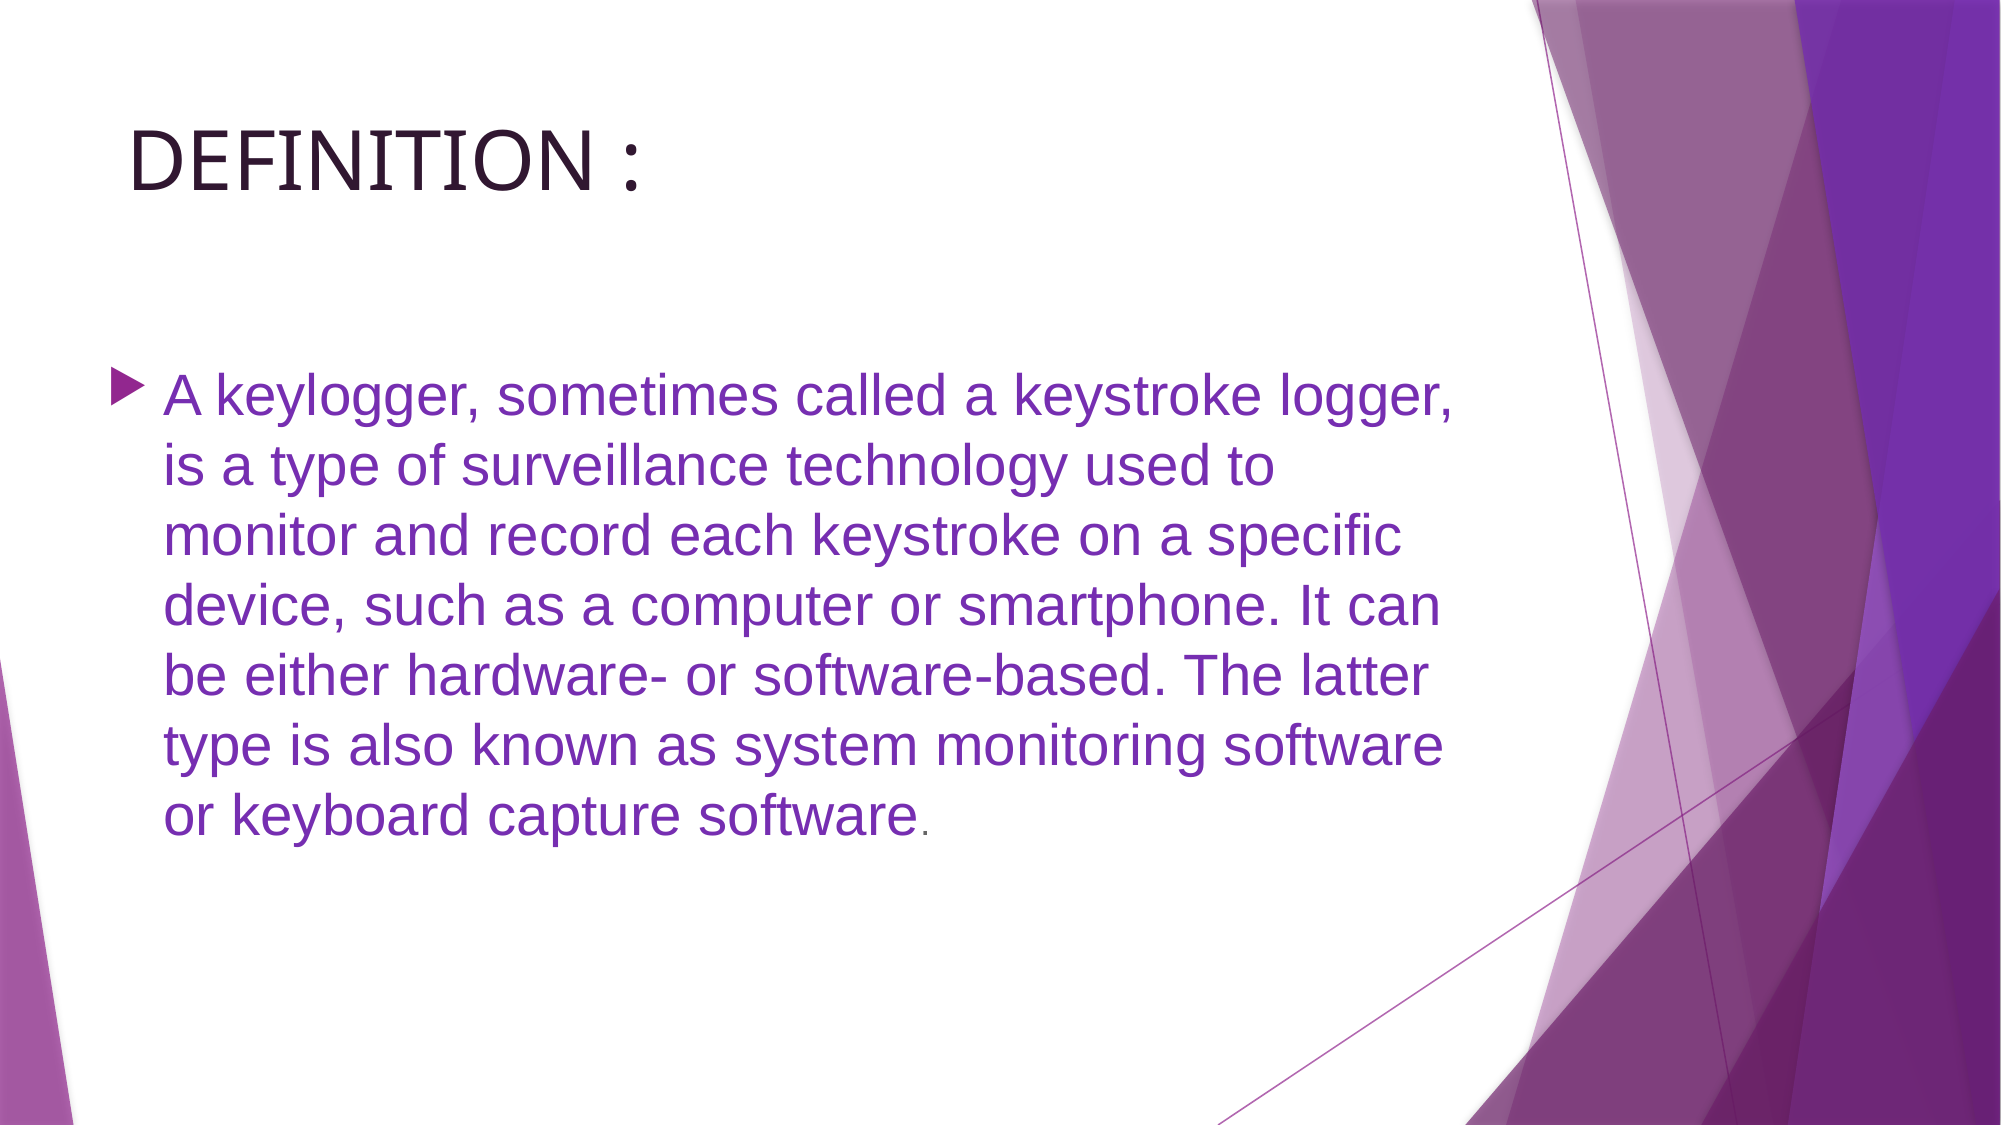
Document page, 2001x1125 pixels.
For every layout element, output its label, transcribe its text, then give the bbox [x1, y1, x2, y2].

list A keylogger, sometimes called a keystroke logger, is a type of surveillance technology used to monitor and record each keystroke on a specific device, such as a computer or smartphone. It can be either hardware- or software-based. The latter type is also known as system monitoring software or keyboard capture software. [91, 350, 1502, 1045]
title DEFINITION : [111, 99, 1522, 317]
